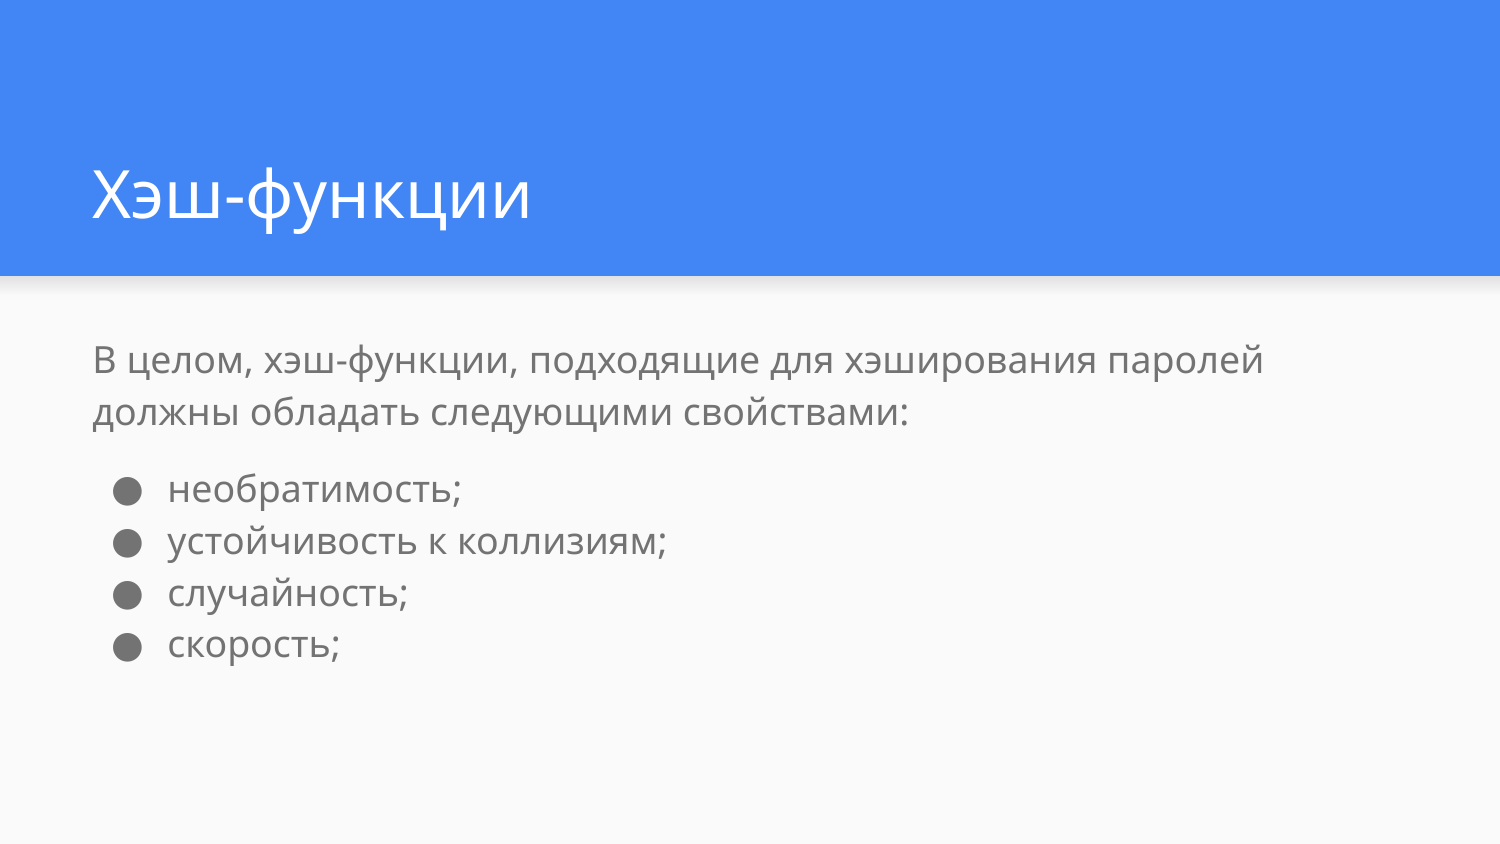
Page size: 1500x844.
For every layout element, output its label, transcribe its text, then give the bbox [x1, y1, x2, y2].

title Хэш-функции [77, 121, 1427, 248]
list В целом, хэш-функции, подходящие для хэширования паролей должны обладать следующими свойствами: необратимость; устойчивость к коллизиям; случайность; скорость; [77, 314, 1427, 760]
